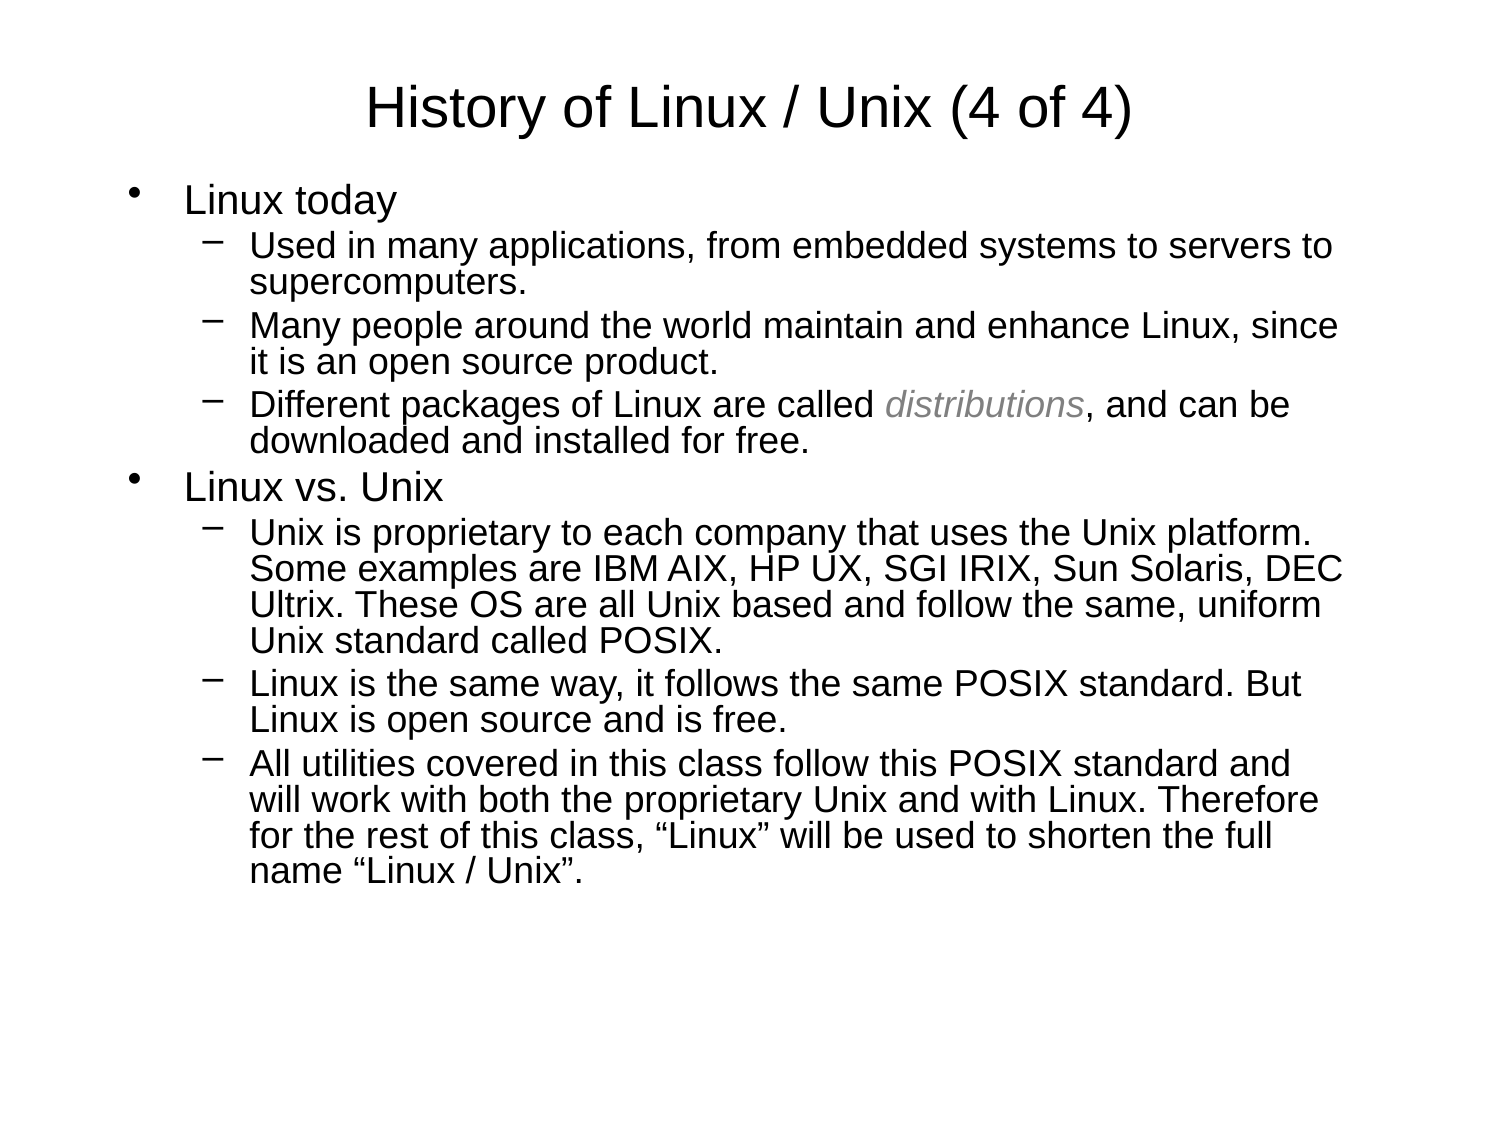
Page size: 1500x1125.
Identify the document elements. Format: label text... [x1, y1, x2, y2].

list Linux today Used in many applications, from embedded systems to servers to supercomputers. Many people around the world maintain and enhance Linux, since it is an open source product. Different packages of Linux are called distributions, and can be downloaded and installed for free. Linux vs. Unix Unix is proprietary to each company that uses the Unix platform. Some examples are IBM AIX, HP UX, SGI IRIX, Sun Solaris, DEC Ultrix. These OS are all Unix based and follow the same, uniform Unix standard called POSIX. Linux is the same way, it follows the same POSIX standard. But Linux is open source and is free. All utilities covered in this class follow this POSIX standard and will work with both the proprietary Unix and with Linux. Therefore for the rest of this class, “Linux” will be used to shorten the full name “Linux / Unix”. [112, 174, 1363, 1001]
title History of Linux / Unix (4 of 4) [74, 44, 1426, 163]
